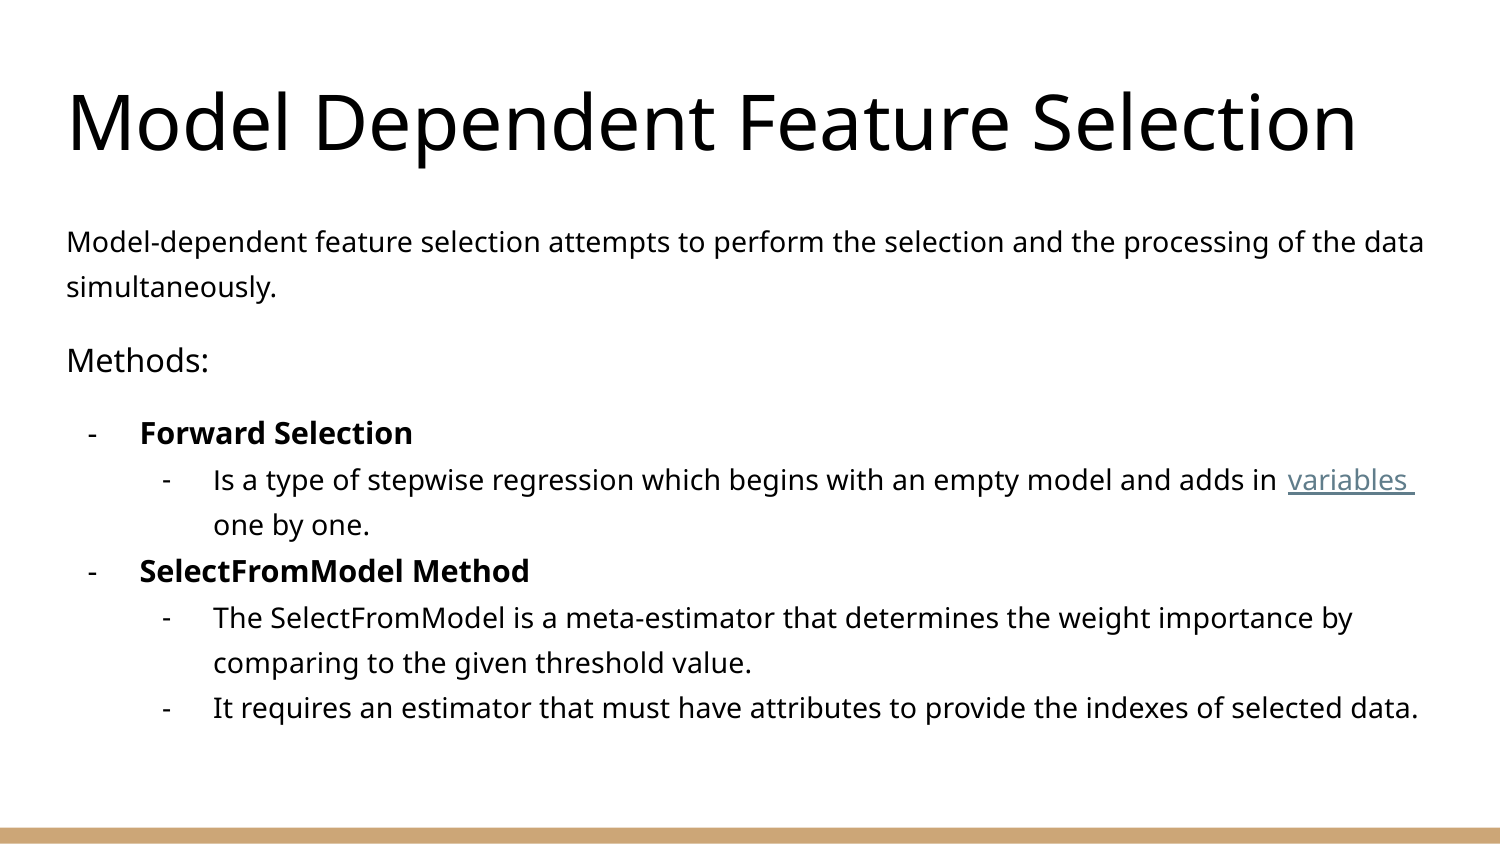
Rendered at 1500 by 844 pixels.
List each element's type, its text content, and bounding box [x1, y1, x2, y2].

list Model-dependent feature selection attempts to perform the selection and the processing of the data simultaneously. Methods: Forward Selection Is a type of stepwise regression which begins with an empty model and adds in variables one by one. SelectFromModel Method The SelectFromModel is a meta-estimator that determines the weight importance by comparing to the given threshold value. It requires an estimator that must have attributes to provide the indexes of selected data. [51, 200, 1449, 752]
title Model Dependent Feature Selection [51, 51, 1449, 189]
